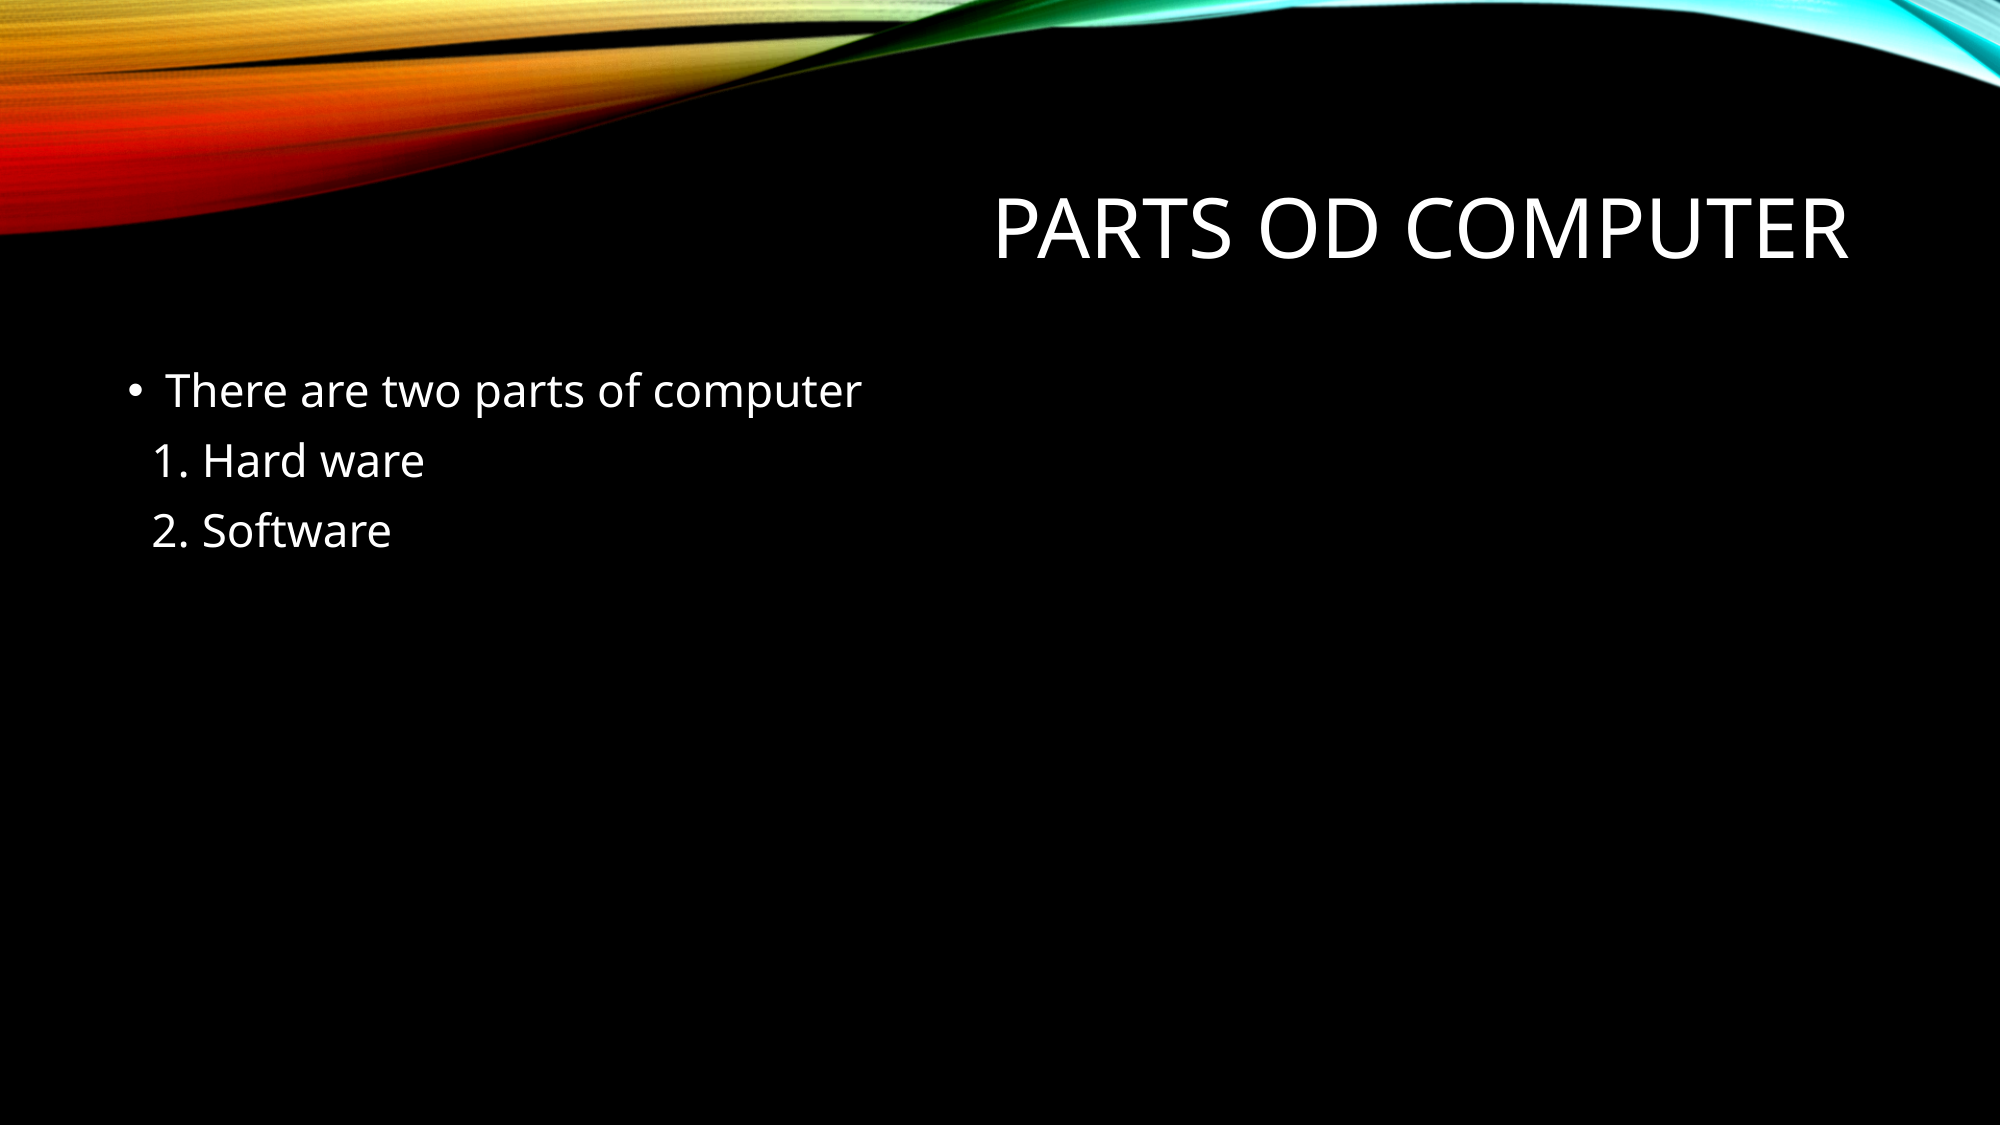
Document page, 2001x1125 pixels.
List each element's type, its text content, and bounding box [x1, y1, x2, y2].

title Parts od Computer [474, 125, 1888, 338]
picture [0, 0, 2000, 237]
list There are two parts of computer 1. Hard ware 2. Software [112, 360, 1888, 1021]
